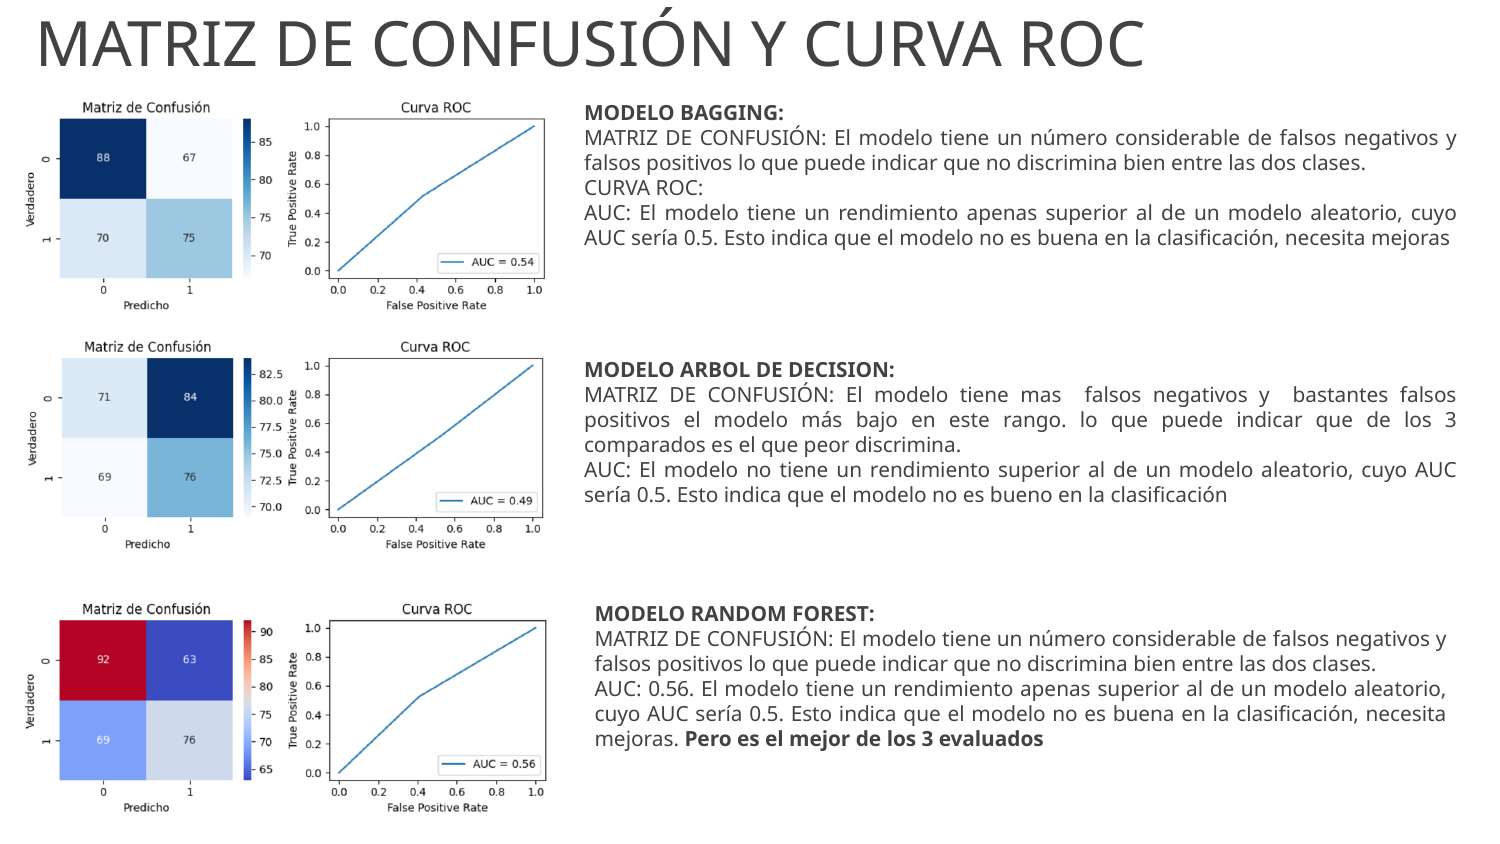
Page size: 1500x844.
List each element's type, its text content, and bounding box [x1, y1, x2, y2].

text_box MODELO RANDOM FOREST: MATRIZ DE CONFUSIÓN: El modelo tiene un número considerable de falsos negativos y falsos positivos lo que puede indicar que no discrimina bien entre las dos clases. AUC: 0.56. El modelo tiene un rendimiento apenas superior al de un modelo aleatorio, cuyo AUC sería 0.5. Esto indica que el modelo no es buena en la clasificación, necesita mejoras. Pero es el mejor de los 3 evaluados [579, 585, 1462, 825]
text_box MODELO BAGGING: MATRIZ DE CONFUSIÓN: El modelo tiene un número considerable de falsos negativos y falsos positivos lo que puede indicar que no discrimina bien entre las dos clases. CURVA ROC: AUC: El modelo tiene un rendimiento apenas superior al de un modelo aleatorio, cuyo AUC sería 0.5. Esto indica que el modelo no es buena en la clasificación, necesita mejoras [569, 84, 1472, 324]
text_box MODELO ARBOL DE DECISION: MATRIZ DE CONFUSIÓN: El modelo tiene mas falsos negativos y bastantes falsos positivos el modelo más bajo en este rango. lo que puede indicar que de los 3 comparados es el que peor discrimina. AUC: El modelo no tiene un rendimiento superior al de un modelo aleatorio, cuyo AUC sería 0.5. Esto indica que el modelo no es bueno en la clasificación [569, 342, 1472, 547]
title MATRIZ DE CONFUSIÓN Y CURVA ROC [20, 0, 1448, 95]
picture [20, 334, 548, 555]
picture [19, 595, 550, 816]
picture [20, 94, 549, 314]
